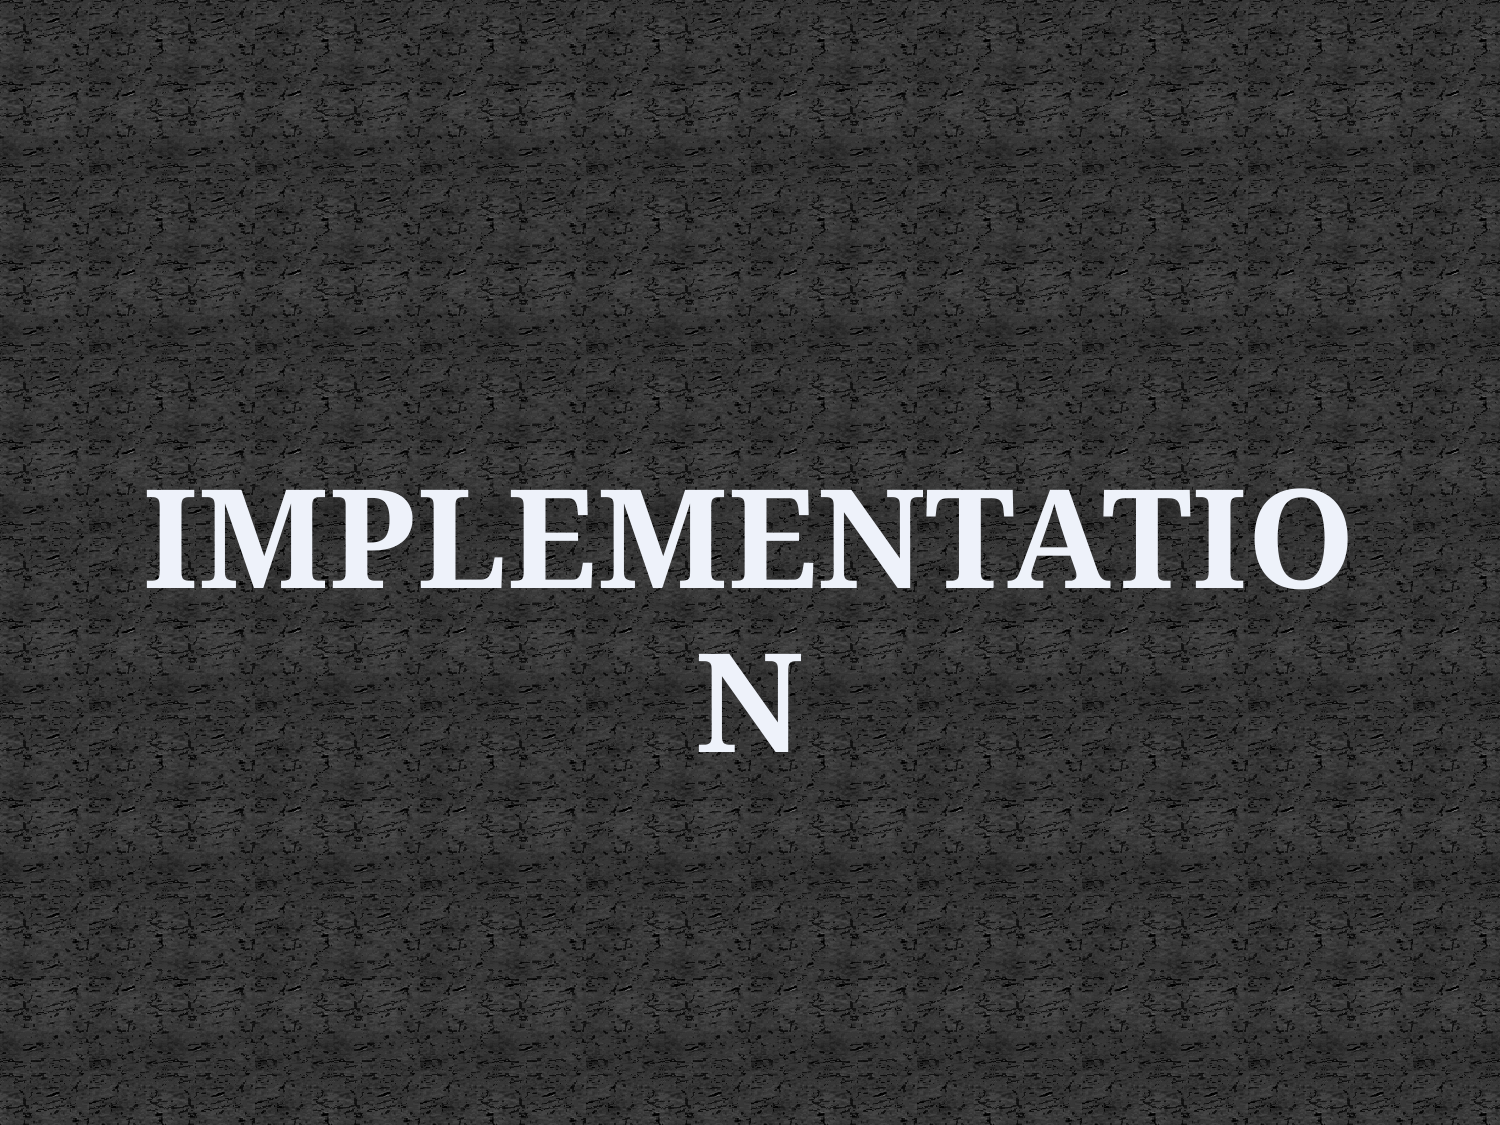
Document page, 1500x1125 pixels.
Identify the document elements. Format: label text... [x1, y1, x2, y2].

text_box IMPLEMENTATION [87, 443, 1413, 788]
